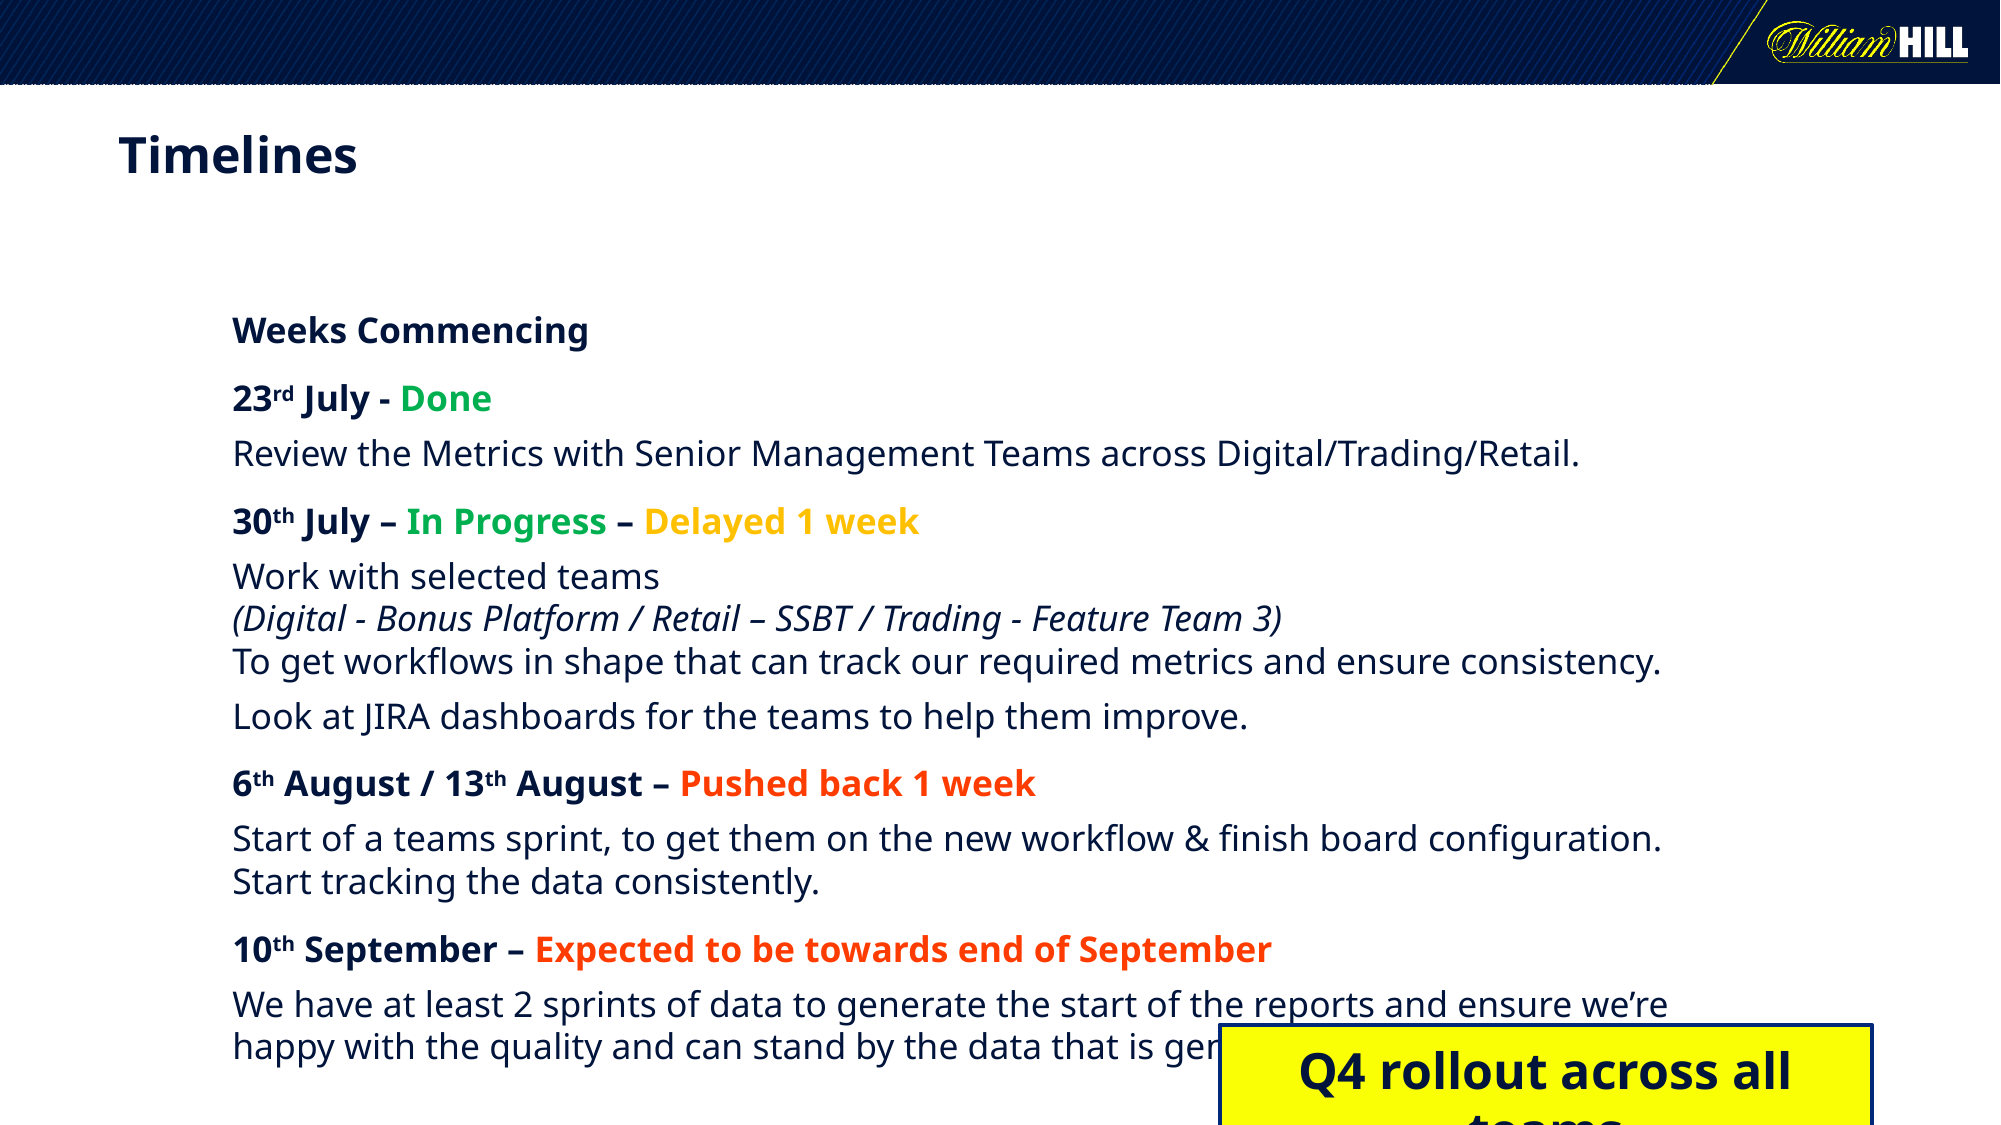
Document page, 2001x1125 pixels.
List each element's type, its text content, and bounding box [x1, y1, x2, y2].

list Weeks Commencing 23rd July - Done Review the Metrics with Senior Management Teams across Digital/Trading/Retail. 30th July – In Progress – Delayed 1 week Work with selected teams (Digital - Bonus Platform / Retail – SSBT / Trading - Feature Team 3) To get workflows in shape that can track our required metrics and ensure consistency. Look at JIRA dashboards for the teams to help them improve. 6th August / 13th August – Pushed back 1 week Start of a teams sprint, to get them on the new workflow & finish board configuration. Start tracking the data consistently. 10th September – Expected to be towards end of September We have at least 2 sprints of data to generate the start of the reports and ensure we’re happy with the quality and can stand by the data that is generated. [232, 308, 1768, 1012]
text_box Q4 rollout across all teams [1219, 1024, 1872, 1125]
title Timelines [118, 129, 1768, 278]
picture [0, 0, 1968, 85]
